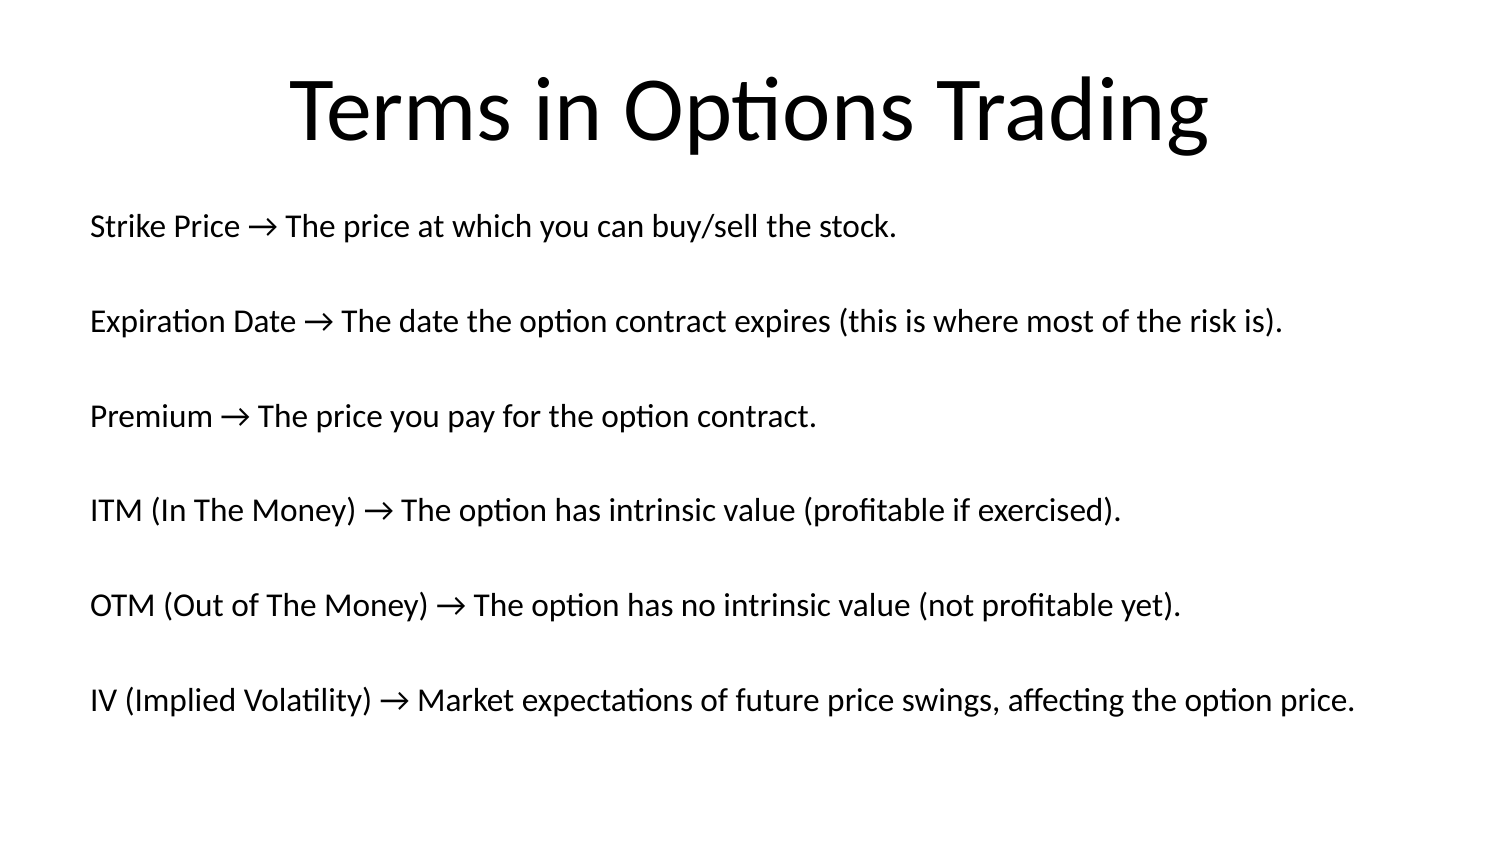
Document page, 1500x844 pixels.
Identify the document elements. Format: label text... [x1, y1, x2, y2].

title Terms in Options Trading [75, 33, 1425, 175]
list Strike Price → The price at which you can buy/sell the stock. Expiration Date → The date the option contract expires (this is where most of the risk is). Premium → The price you pay for the option contract. ITM (In The Money) → The option has intrinsic value (profitable if exercised). OTM (Out of The Money) → The option has no intrinsic value (not profitable yet). IV (Implied Volatility) → Market expectations of future price swings, affecting the option price. [75, 196, 1425, 754]
